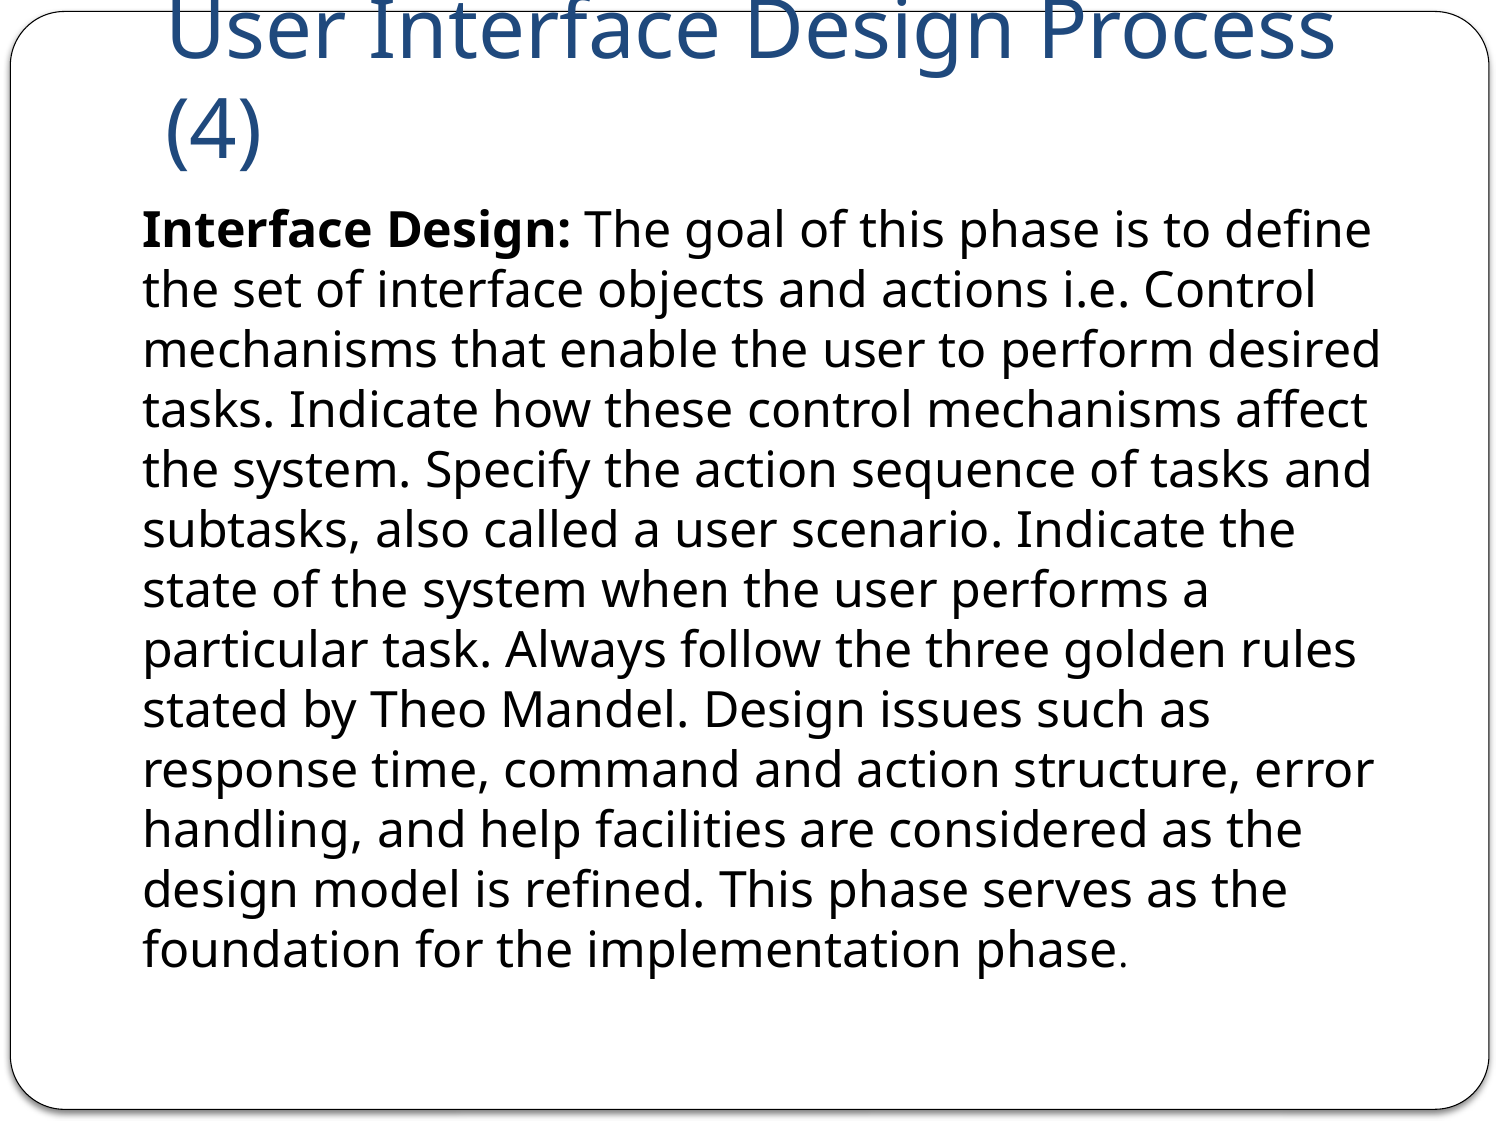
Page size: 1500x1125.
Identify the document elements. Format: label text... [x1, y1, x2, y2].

title User Interface Design Process (4) [150, 45, 1425, 190]
text_box Interface Design: The goal of this phase is to define the set of interface objects and actions i.e. Control mechanisms that enable the user to perform desired tasks. Indicate how these control mechanisms affect the system. Specify the action sequence of tasks and subtasks, also called a user scenario. Indicate the state of the system when the user performs a particular task. Always follow the three golden rules stated by Theo Mandel. Design issues such as response time, command and action structure, error handling, and help facilities are considered as the design model is refined. This phase serves as the foundation for the implementation phase. [127, 190, 1425, 986]
